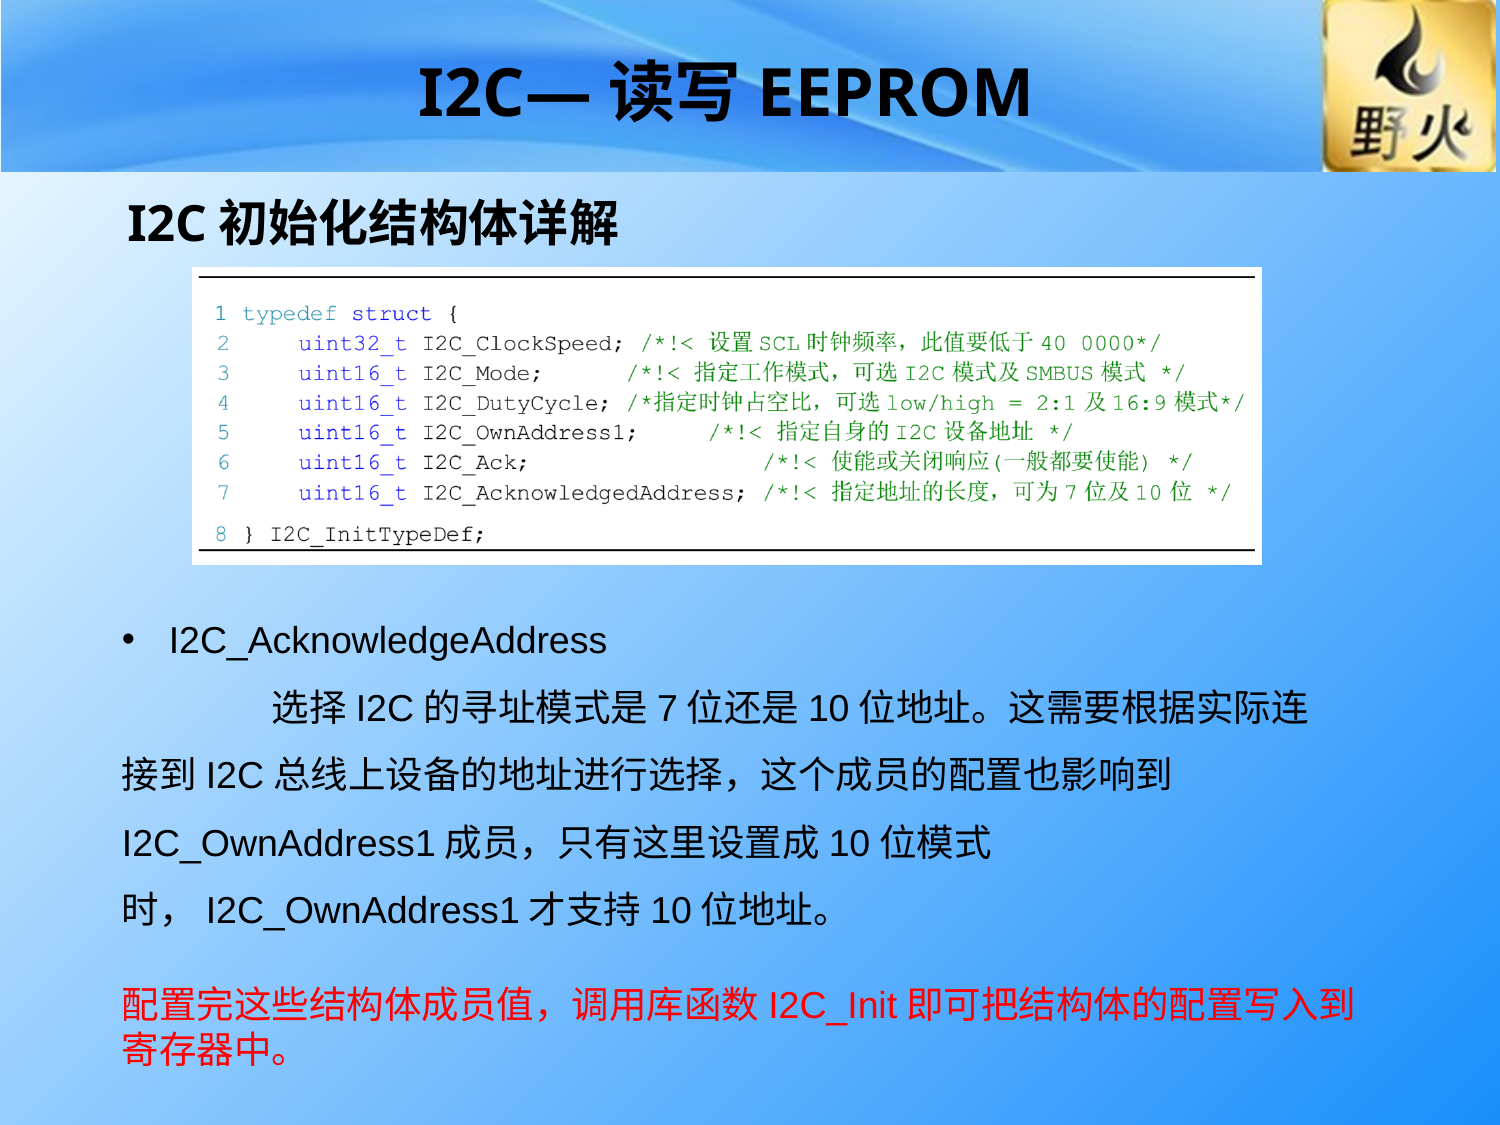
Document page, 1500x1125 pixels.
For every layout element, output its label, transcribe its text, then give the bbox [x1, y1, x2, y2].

text_box I2C初始化结构体详解 [112, 184, 1200, 260]
text_box I2C_AcknowledgeAddress 选择I2C的寻址模式是7位还是10位地址。这需要根据实际连接到I2C总线上设备的地址进行选择，这个成员的配置也影响到I2C_OwnAddress1成员，只有这里设置成10位模式时，I2C_OwnAddress1才支持10位地址。 [107, 586, 1341, 939]
text_box 配置完这些结构体成员值，调用库函数I2C_Init即可把结构体的配置写入到寄存器中。 [107, 973, 1400, 1079]
picture [192, 266, 1262, 565]
picture [1, 0, 1496, 172]
